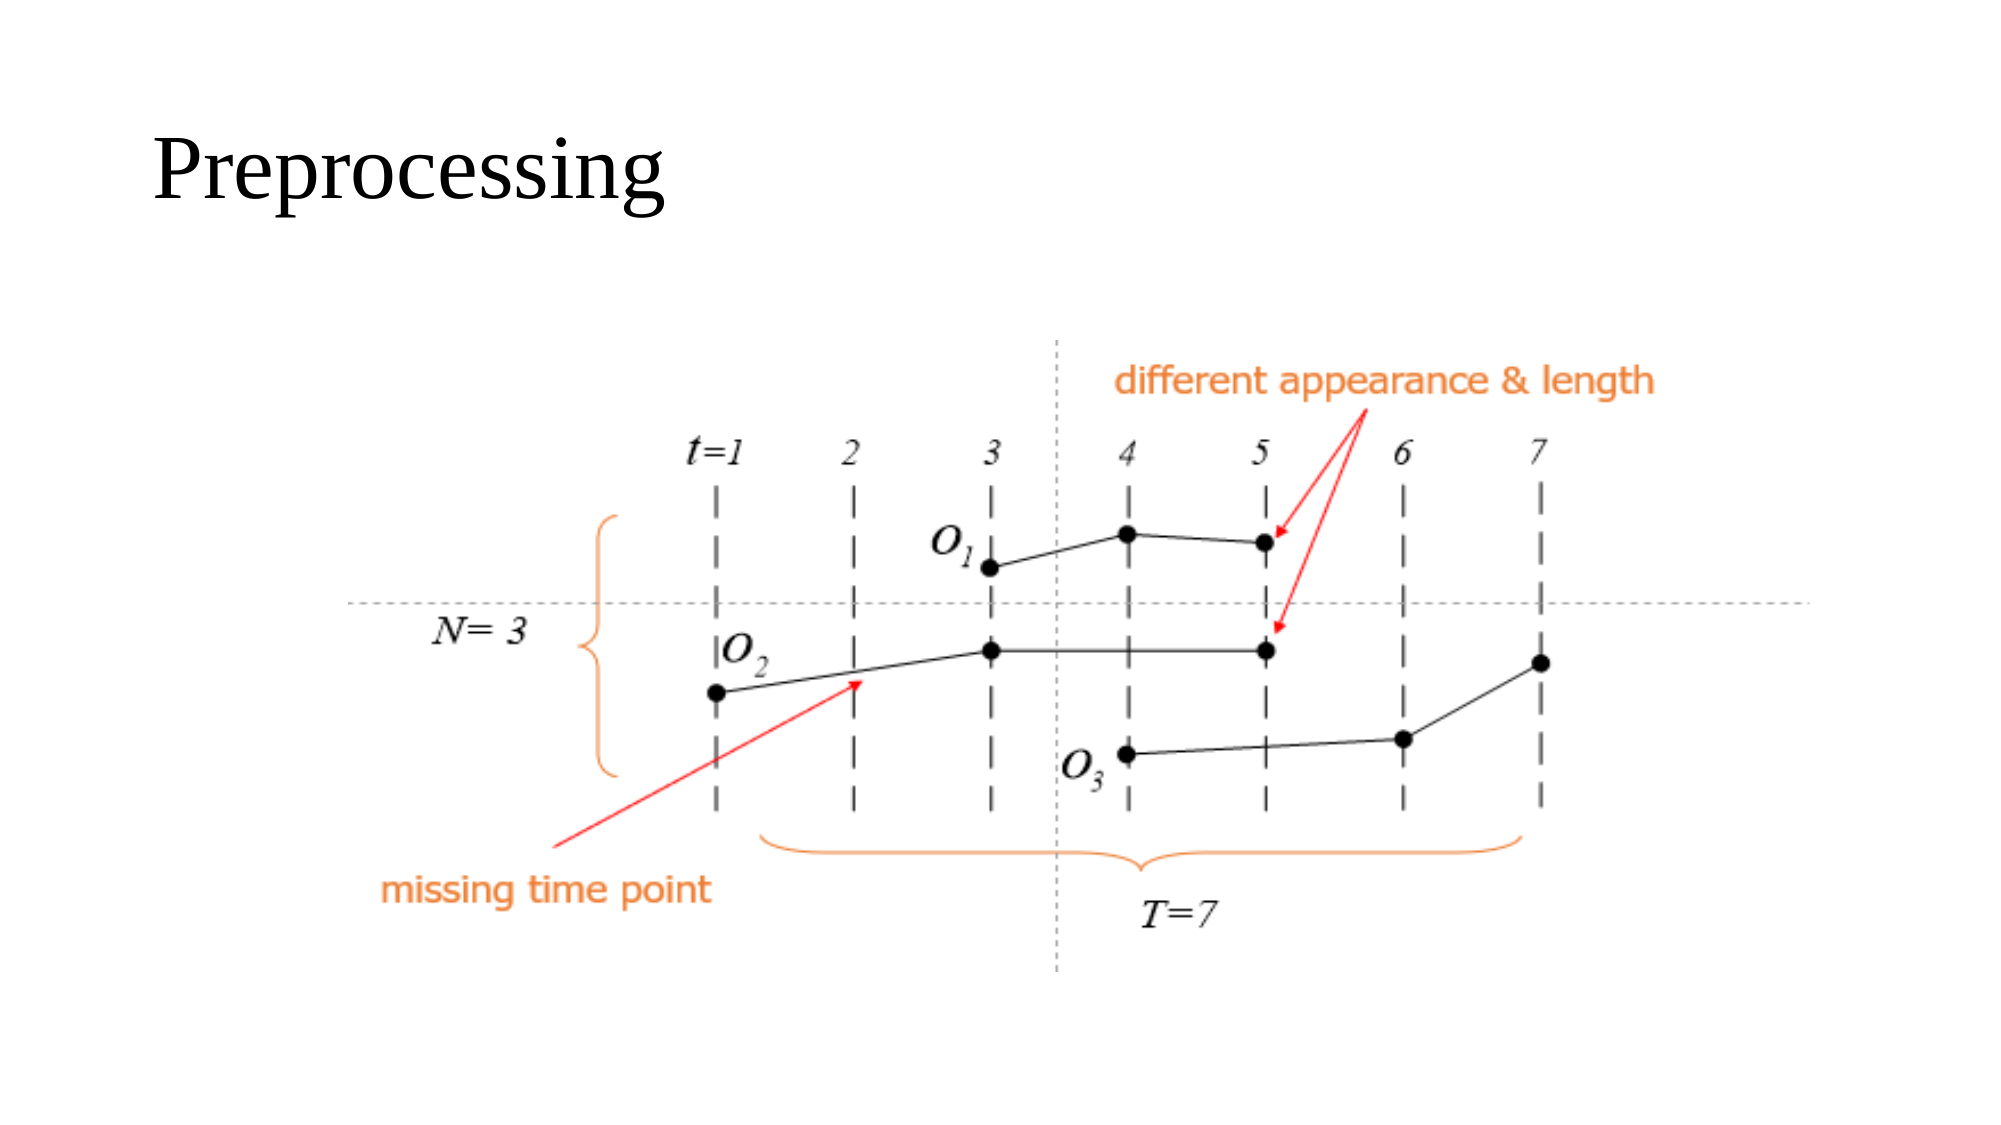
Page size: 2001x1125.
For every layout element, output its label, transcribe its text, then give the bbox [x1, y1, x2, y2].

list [348, 340, 1810, 972]
title Preprocessing [137, 59, 1863, 278]
